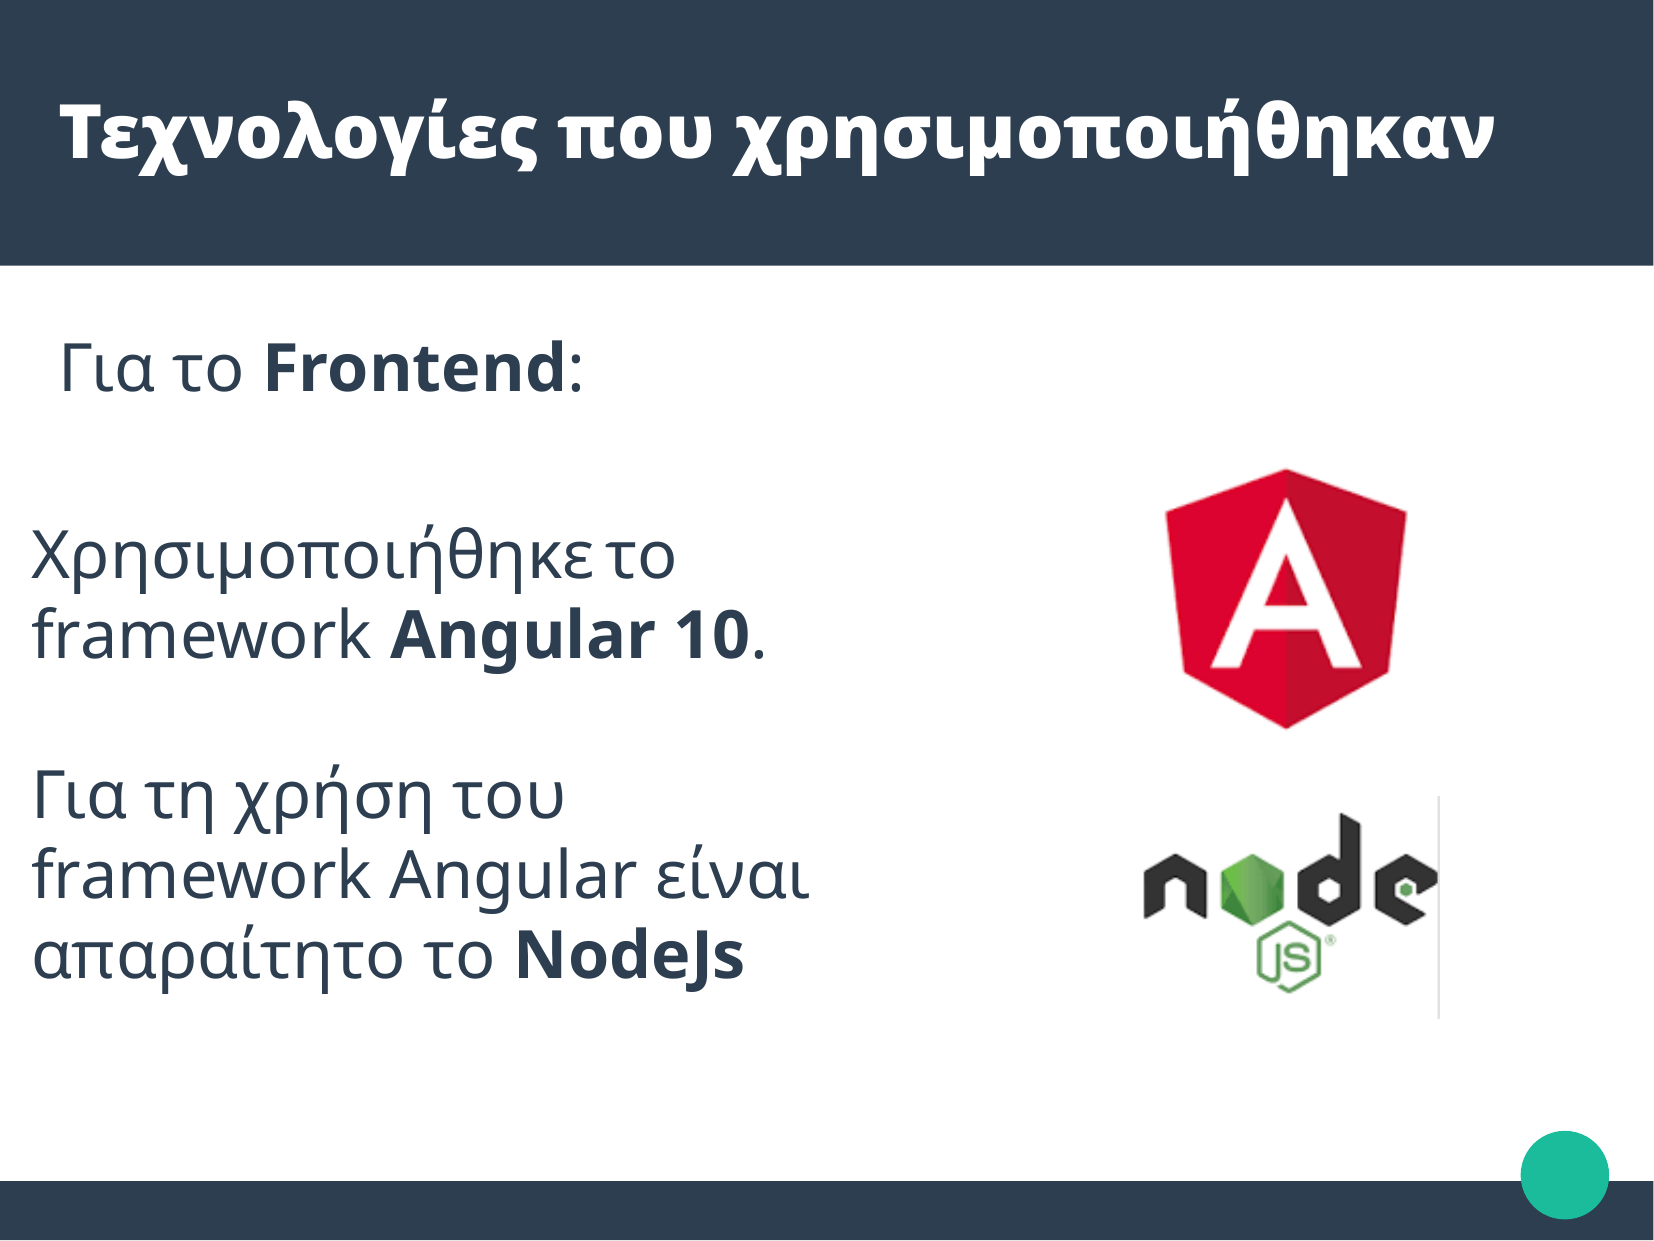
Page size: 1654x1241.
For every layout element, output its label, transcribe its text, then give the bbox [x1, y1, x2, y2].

picture [1124, 796, 1441, 1019]
picture [1139, 449, 1426, 746]
text_box Τεχνολογίες που χρησιμοποιήθηκαν [58, 49, 1595, 207]
text_box Για το Frontend: [58, 324, 1595, 420]
text_box Χρησιμοποιήθηκε το framework Angular 10. Για τη χρήση του framework Angular είναι απαραίτητο το NodeJs [16, 504, 900, 987]
